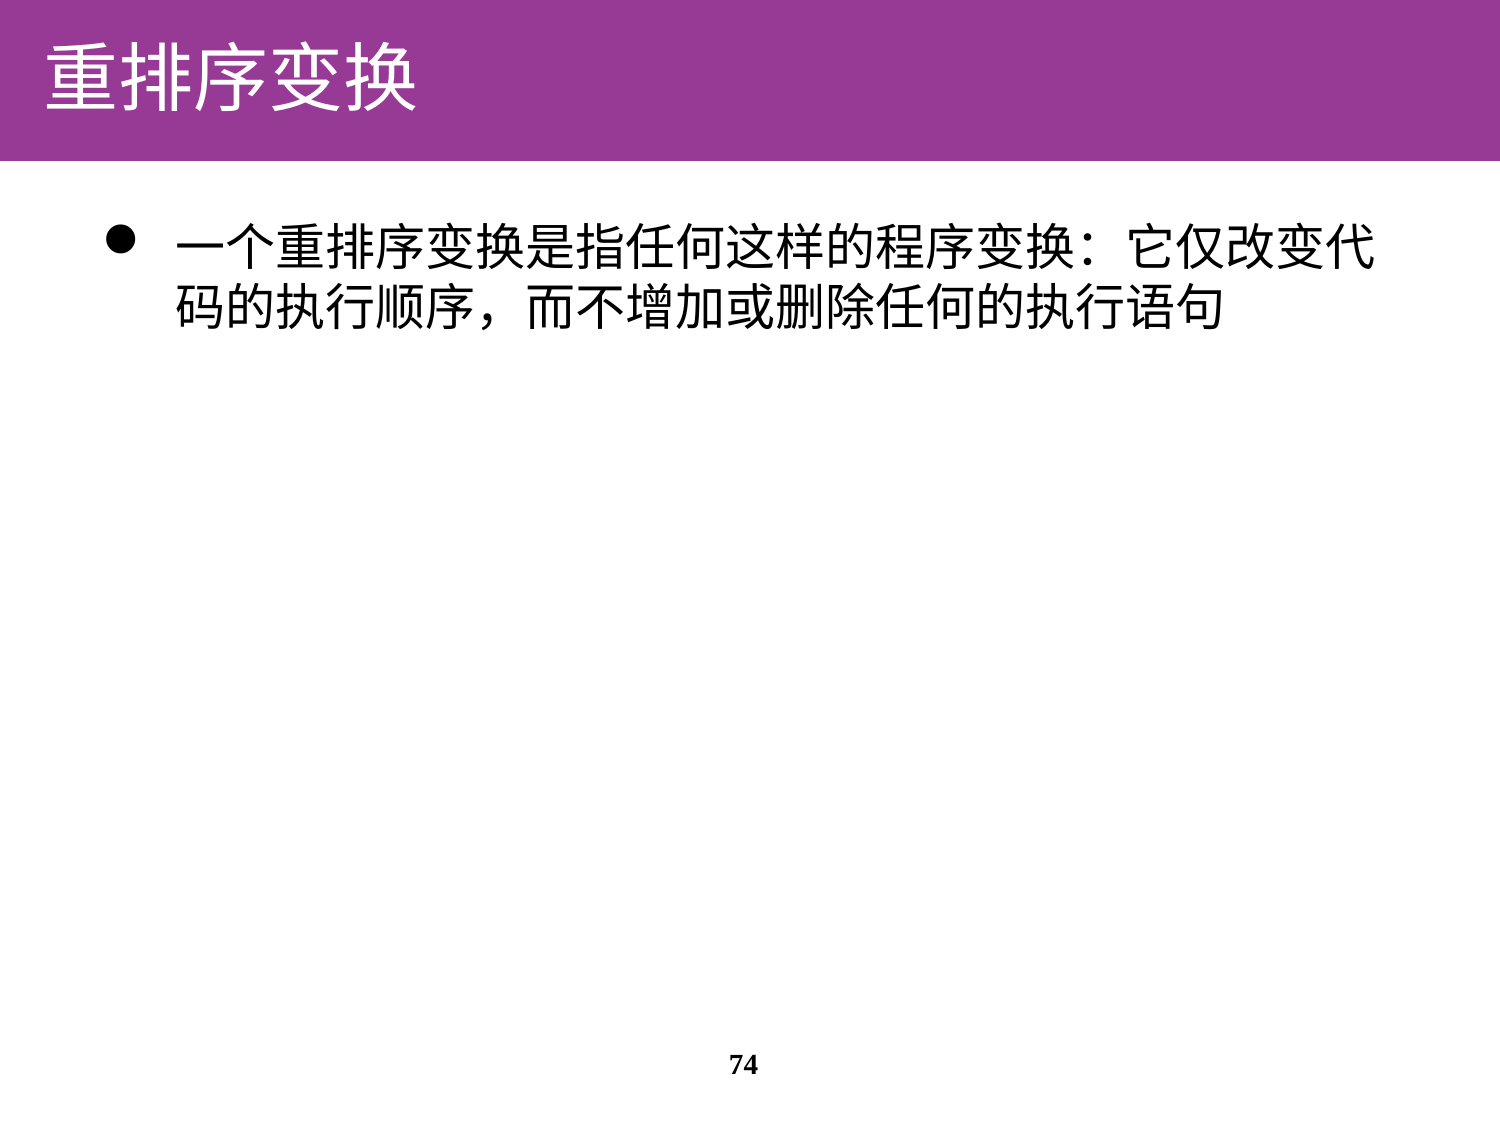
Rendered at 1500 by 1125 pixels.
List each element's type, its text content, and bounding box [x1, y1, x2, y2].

list 一个重排序变换是指任何这样的程序变换：它仅改变代码的执行顺序，而不增加或删除任何的执行语句 [87, 207, 1401, 829]
title 重排序变换 [28, 19, 1013, 132]
slide_number 74 [587, 1037, 901, 1113]
